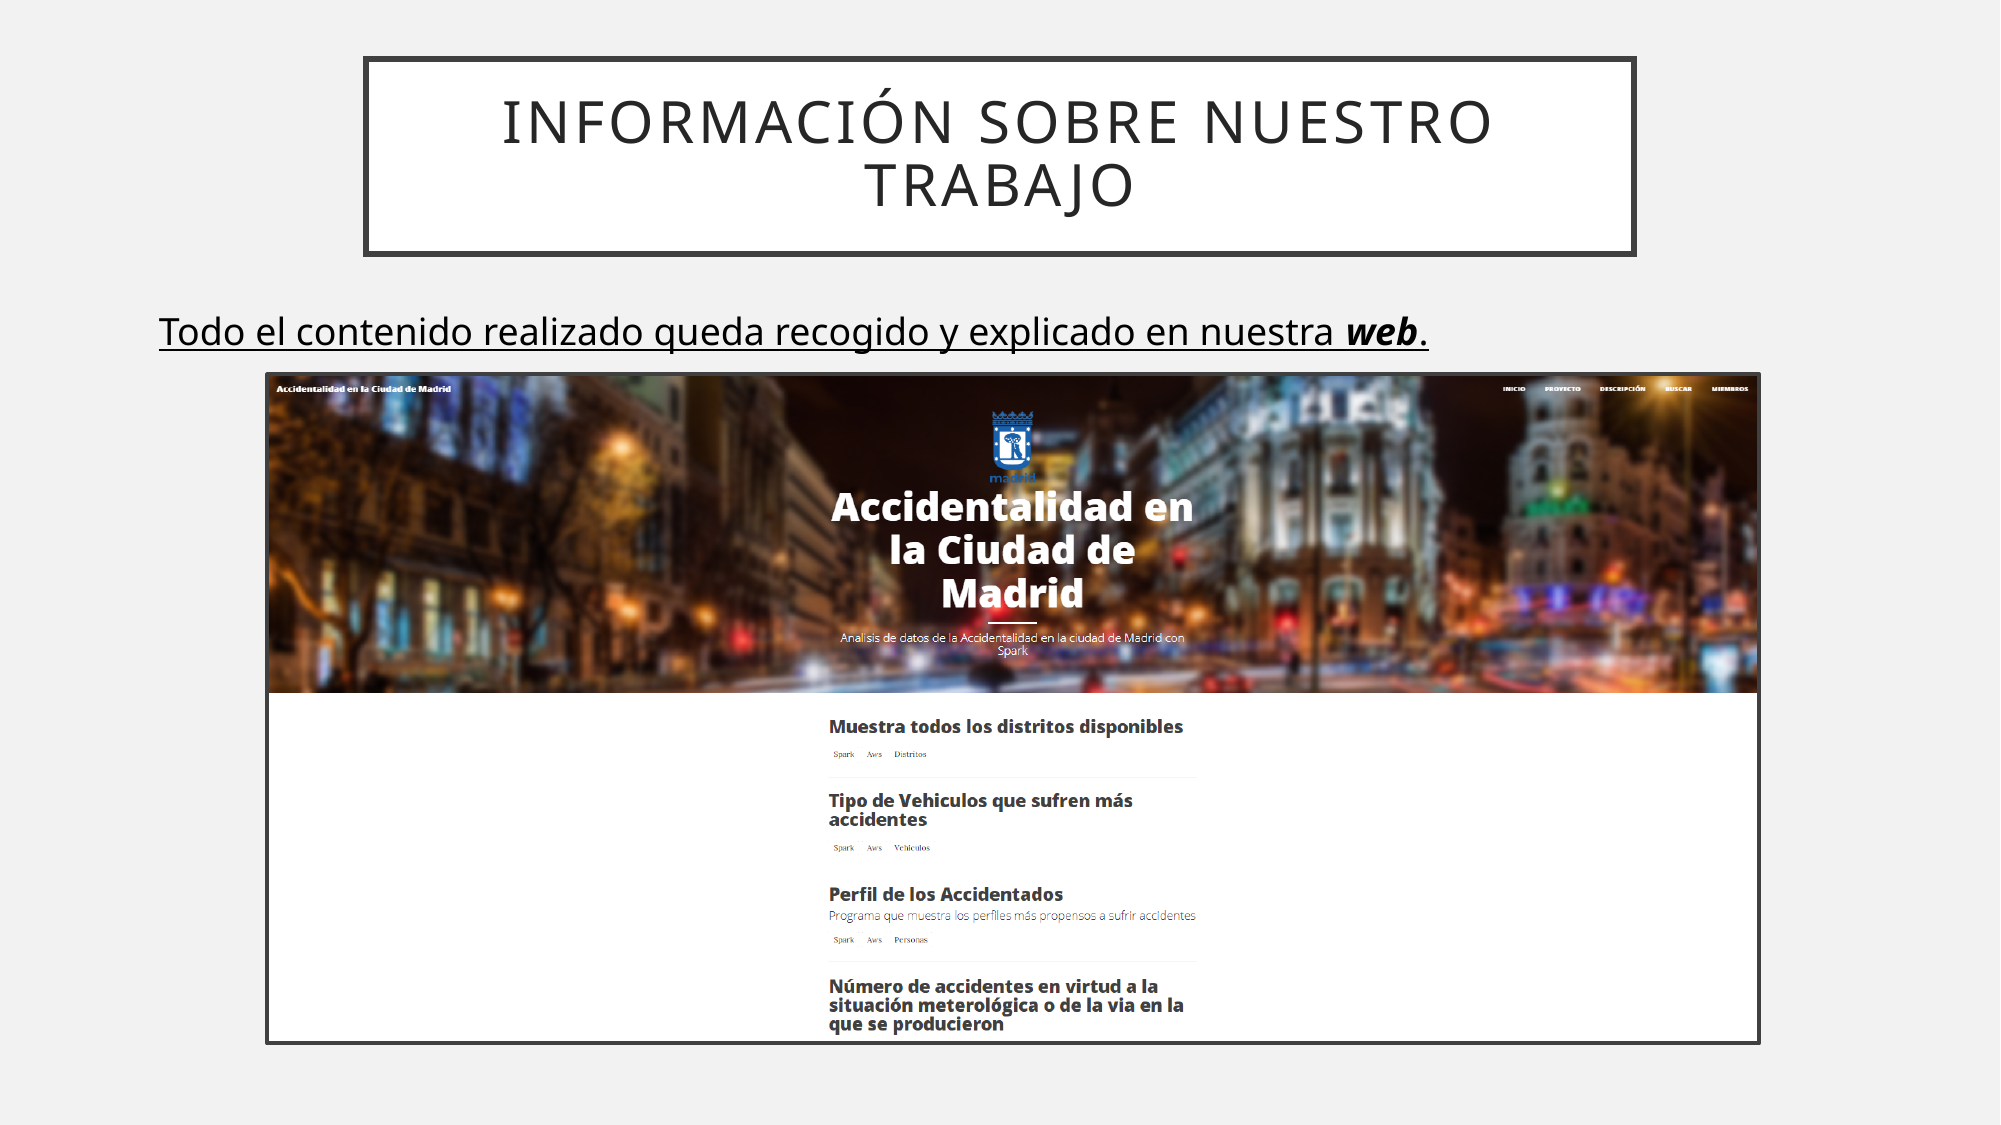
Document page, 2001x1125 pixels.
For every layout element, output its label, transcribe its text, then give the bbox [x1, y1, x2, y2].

picture [269, 376, 1757, 1042]
text_box Todo el contenido realizado queda recogido y explicado en nuestra web. [144, 300, 1882, 361]
title Información sobre nuestro trabajo [363, 56, 1637, 257]
text_box [161, 361, 1839, 430]
